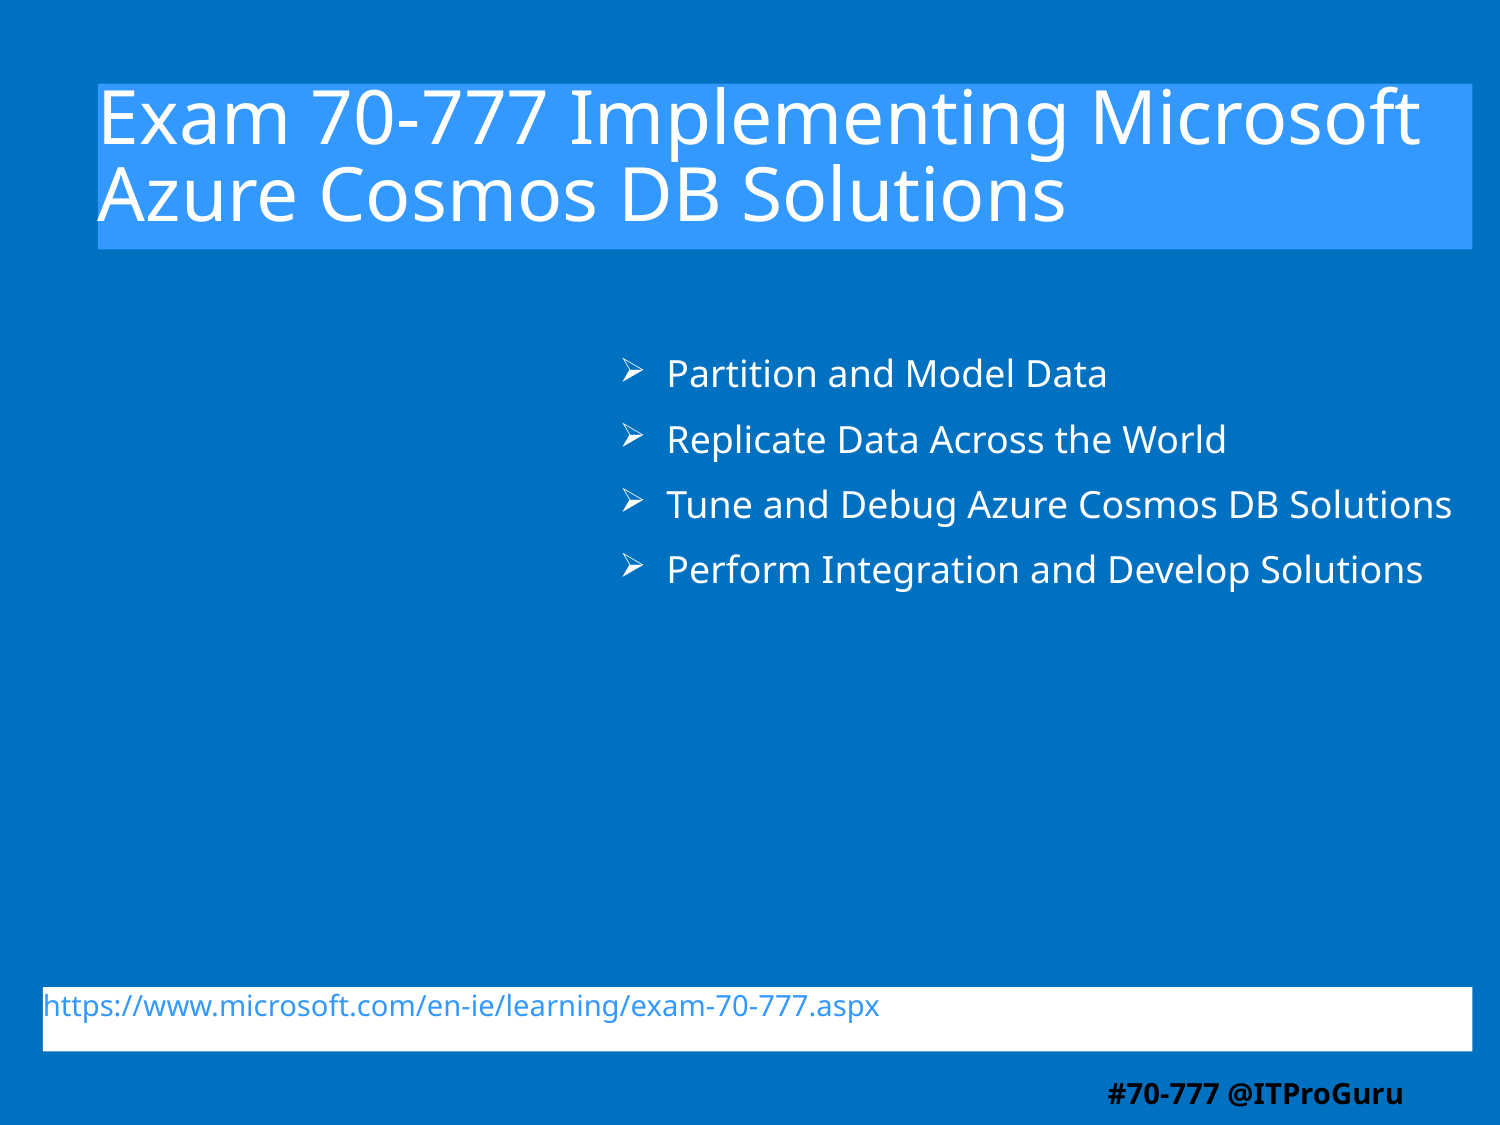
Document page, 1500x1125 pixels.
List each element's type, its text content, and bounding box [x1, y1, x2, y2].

list https://www.microsoft.com/en-ie/learning/exam-70-777.aspx [42, 986, 1473, 1052]
title Exam 70-777 Implementing Microsoft Azure Cosmos DB Solutions [97, 83, 1473, 250]
subtitle Partition and Model Data Replicate Data Across the World Tune and Debug Azure Cosmos DB Solutions Perform Integration and Develop Solutions [604, 345, 1473, 958]
